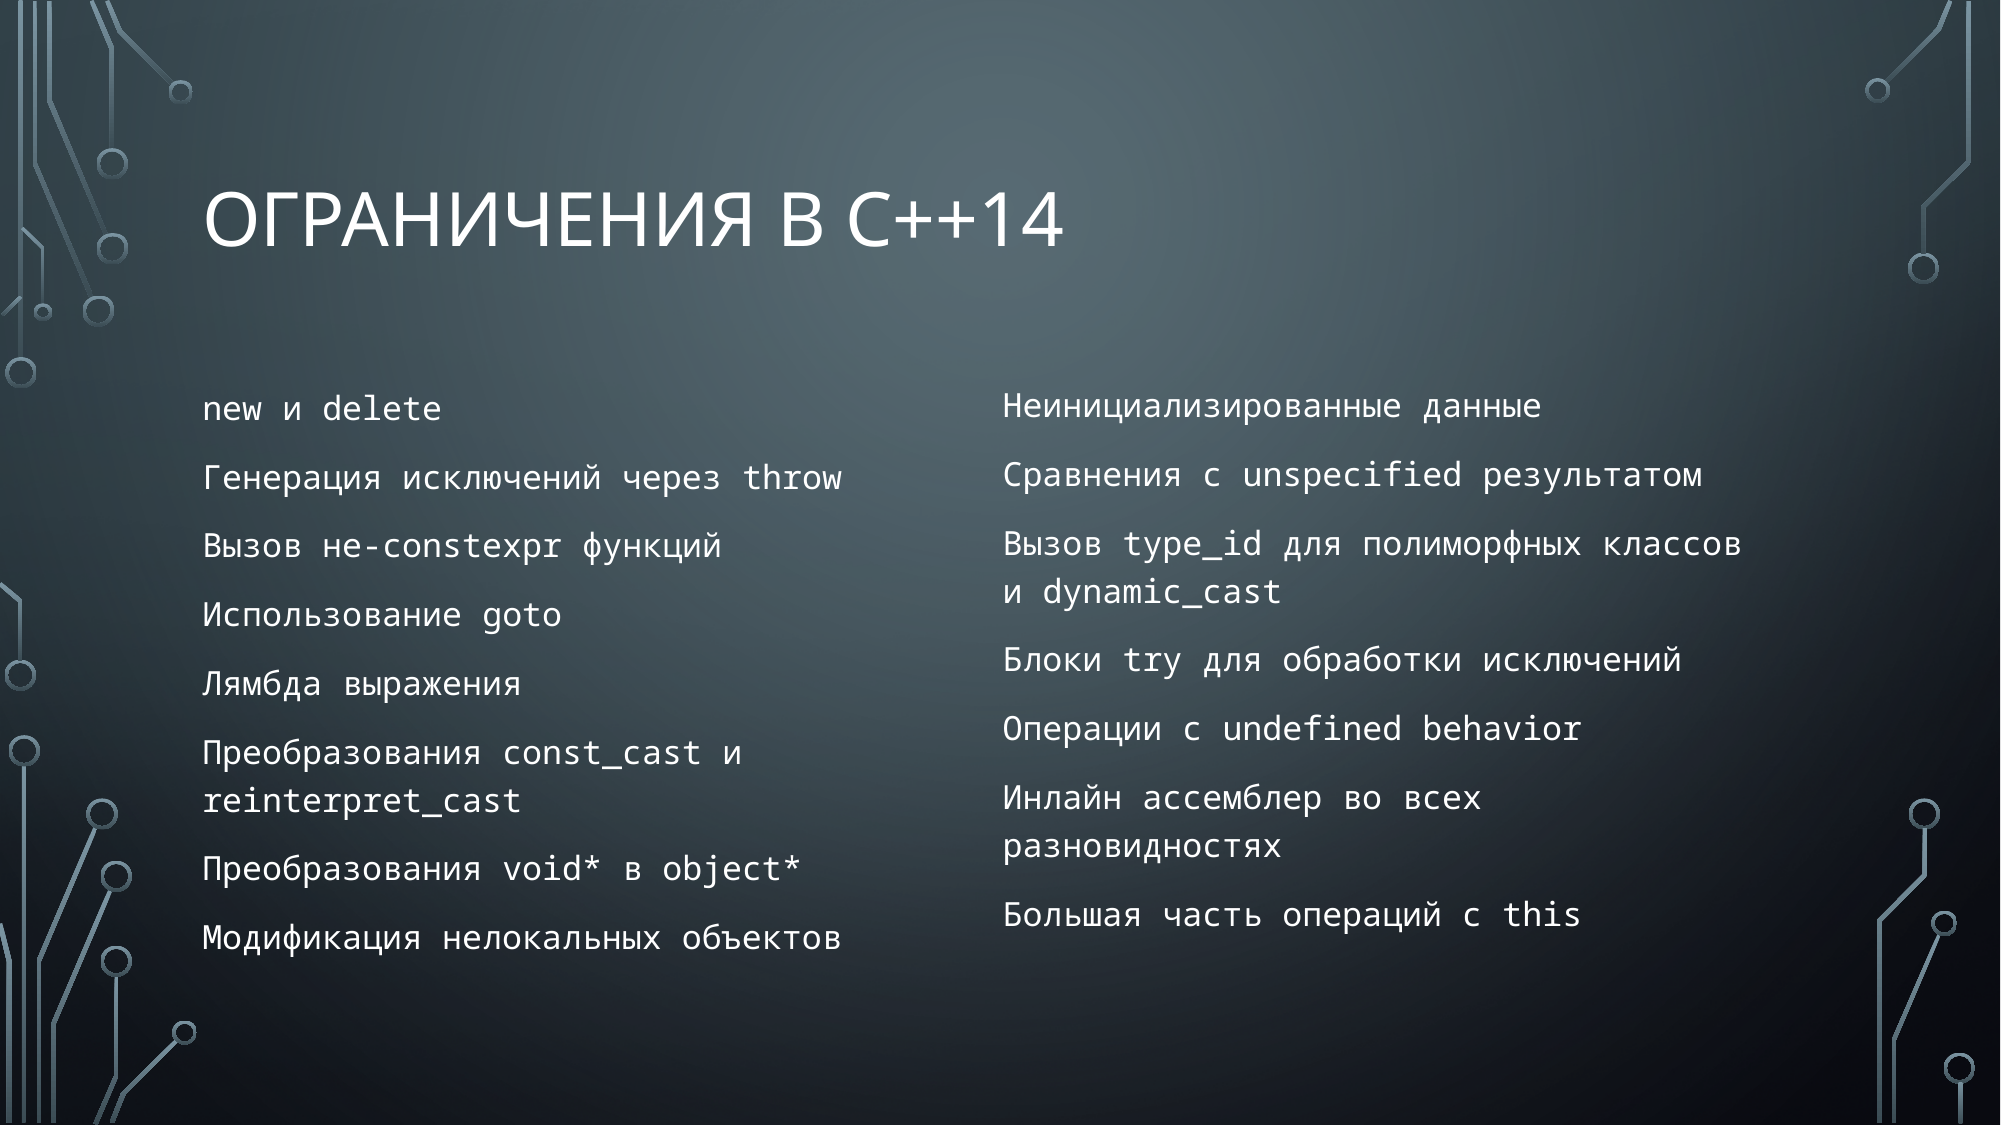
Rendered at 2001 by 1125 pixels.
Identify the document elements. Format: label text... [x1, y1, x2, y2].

text_box new и delete Генерация исключений через throw Вызов не-constexpr функций Использование goto Лямбда выражения Преобразования const_cast и reinterpret_cast Преобразования void* в object* Модификация нелокальных объектов [187, 371, 988, 975]
title Ограничения в C++14 [187, 101, 1813, 344]
text_box Неинициализированные данные Сравнения с unspecified результатом Вызов type_id для полиморфных классов и dynamic_cast Блоки try для обработки исключений Операции с undefined behavior Инлайн ассемблер во всех разновидностях Большая часть операций с this [987, 368, 1788, 950]
